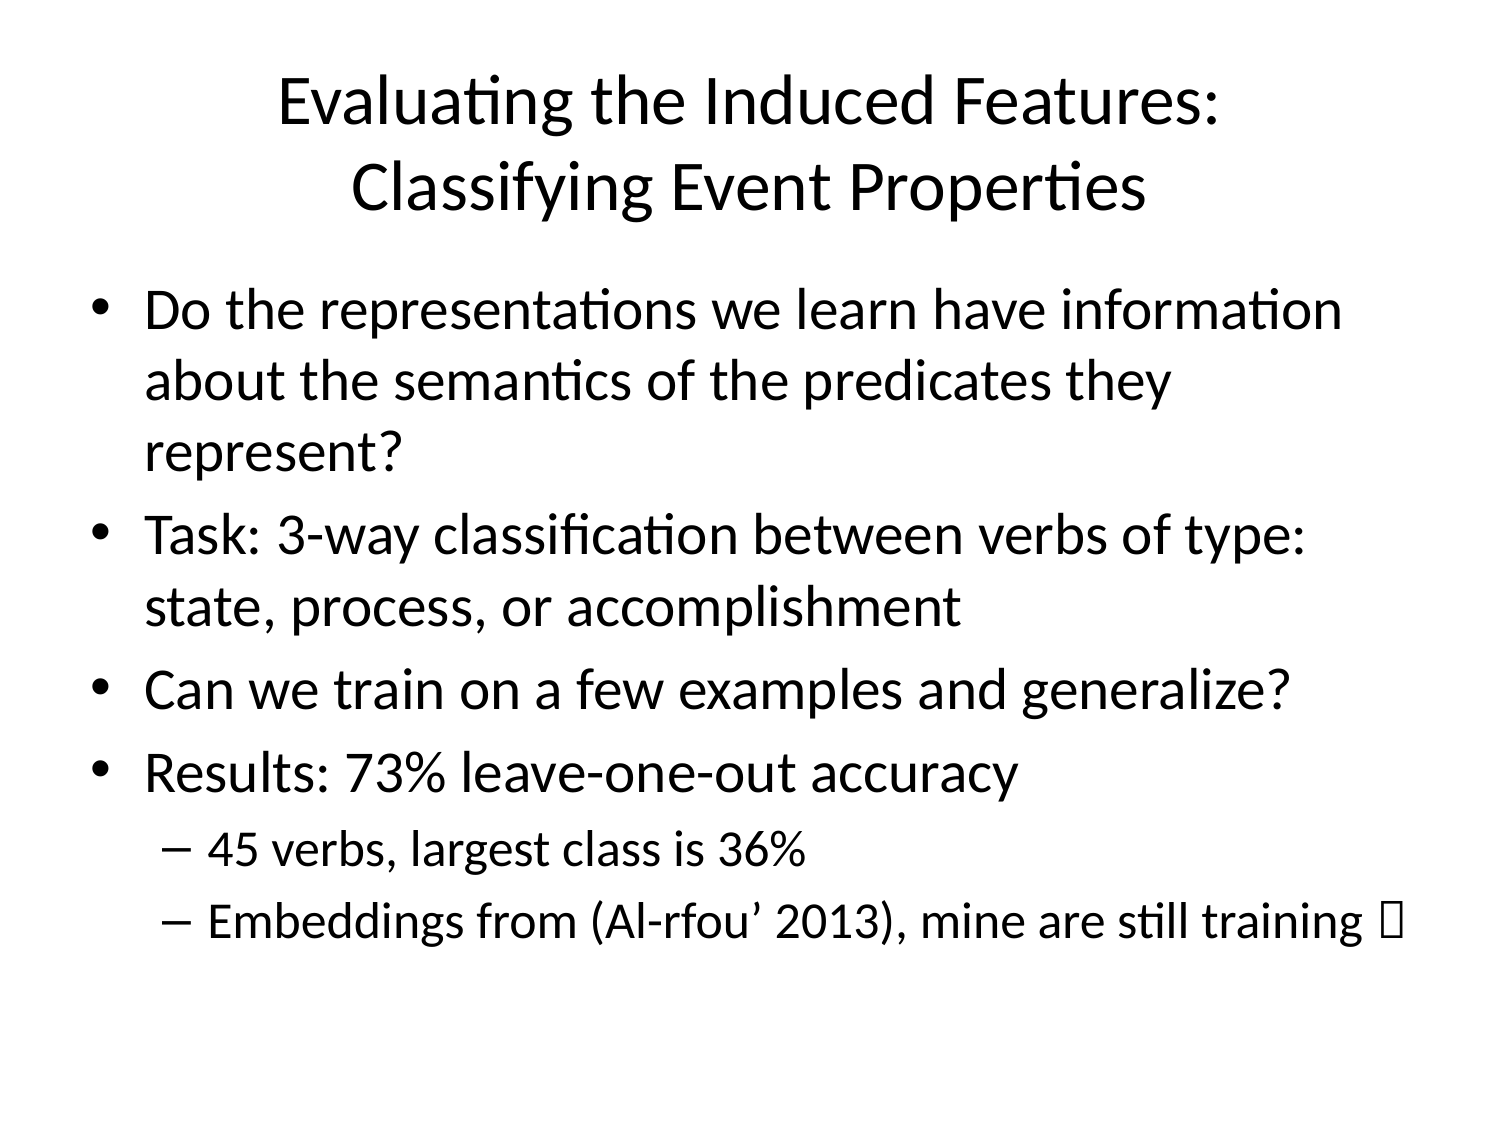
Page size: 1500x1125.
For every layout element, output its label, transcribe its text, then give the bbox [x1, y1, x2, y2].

title Evaluating the Induced Features: Classifying Event Properties [75, 45, 1425, 233]
list Do the representations we learn have information about the semantics of the predicates they represent? Task: 3-way classification between verbs of type: state, process, or accomplishment Can we train on a few examples and generalize? Results: 73% leave-one-out accuracy 45 verbs, largest class is 36% Embeddings from (Al-rfou’ 2013), mine are still training  [75, 262, 1425, 1005]
